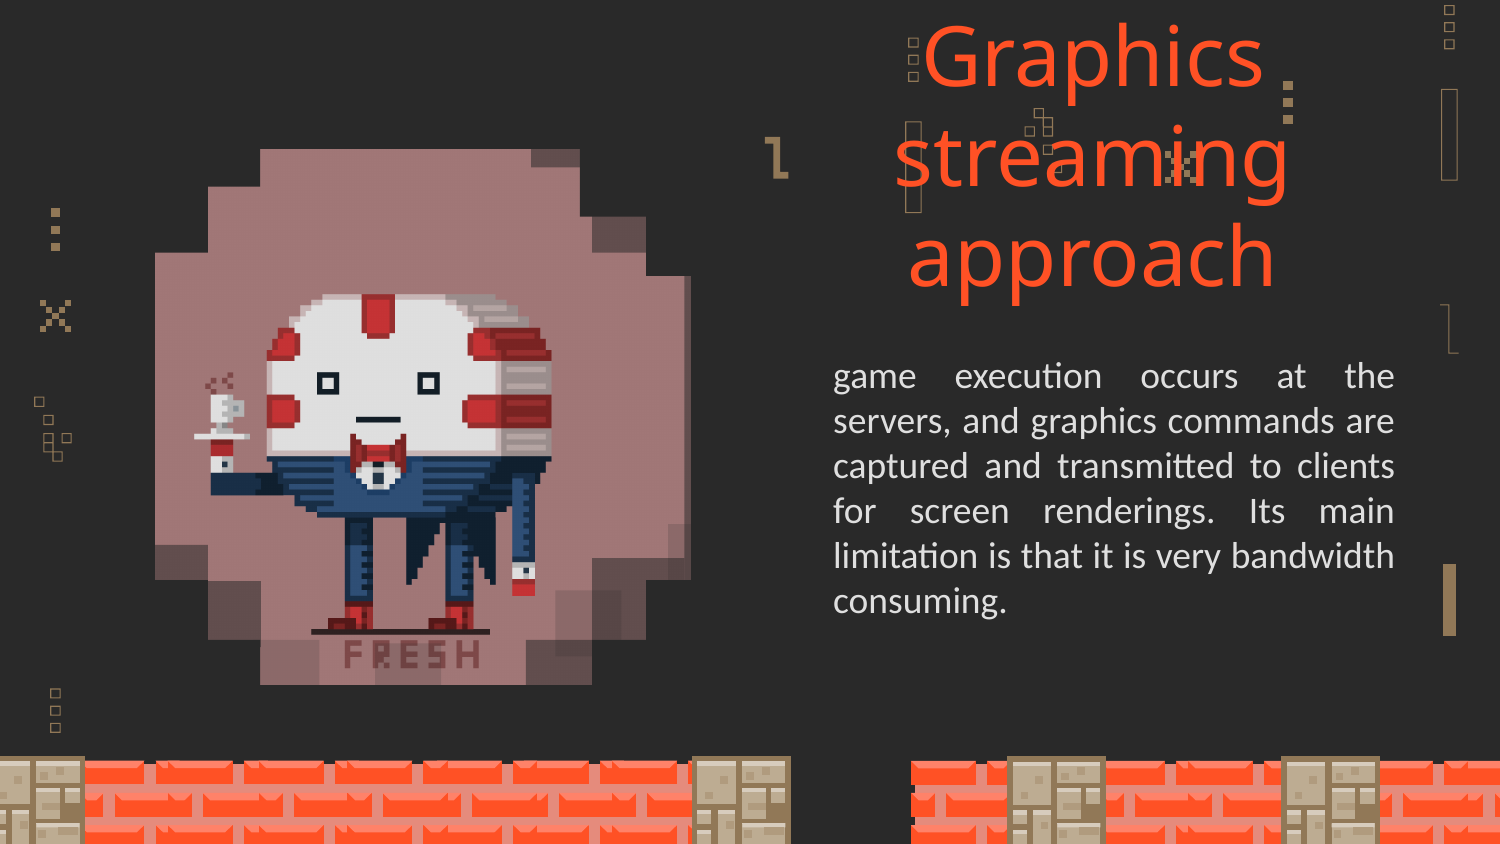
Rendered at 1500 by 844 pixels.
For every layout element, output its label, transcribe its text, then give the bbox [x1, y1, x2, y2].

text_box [128, 101, 743, 714]
subtitle game execution occurs at the servers, and graphics commands are captured and transmitted to clients for screen renderings. Its main limitation is that it is very bandwidth consuming. [818, 215, 1411, 757]
title Graphics streaming approach [746, 105, 1452, 200]
